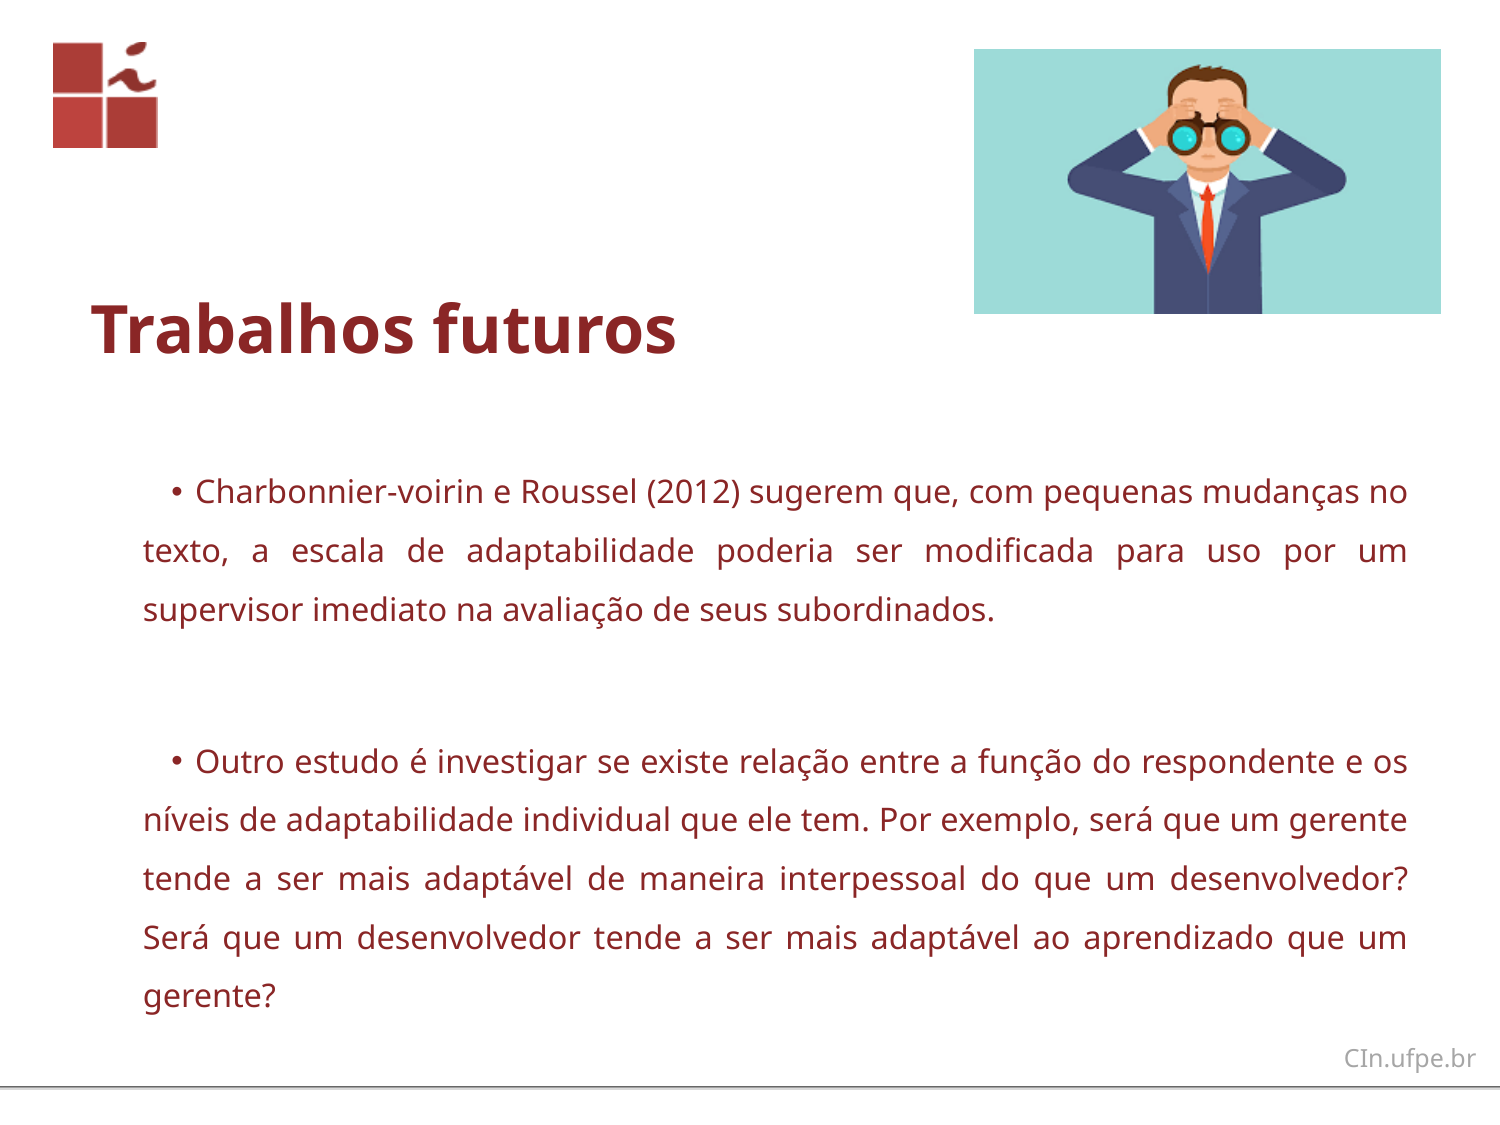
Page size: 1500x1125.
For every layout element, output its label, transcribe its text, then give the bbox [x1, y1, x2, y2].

picture [0, 1086, 1500, 1090]
picture [974, 49, 1441, 315]
title Trabalhos futuros [75, 233, 1425, 421]
list Charbonnier-voirin e Roussel (2012) sugerem que, com pequenas mudanças no texto, a escala de adaptabilidade poderia ser modificada para uso por um supervisor imediato na avaliação de seus subordinados. Outro estudo é investigar se existe relação entre a função do respondente e os níveis de adaptabilidade individual que ele tem. Por exemplo, será que um gerente tende a ser mais adaptável de maneira interpessoal do que um desenvolvedor? Será que um desenvolvedor tende a ser mais adaptável ao aprendizado que um gerente? [75, 444, 1425, 1024]
picture [53, 42, 158, 148]
